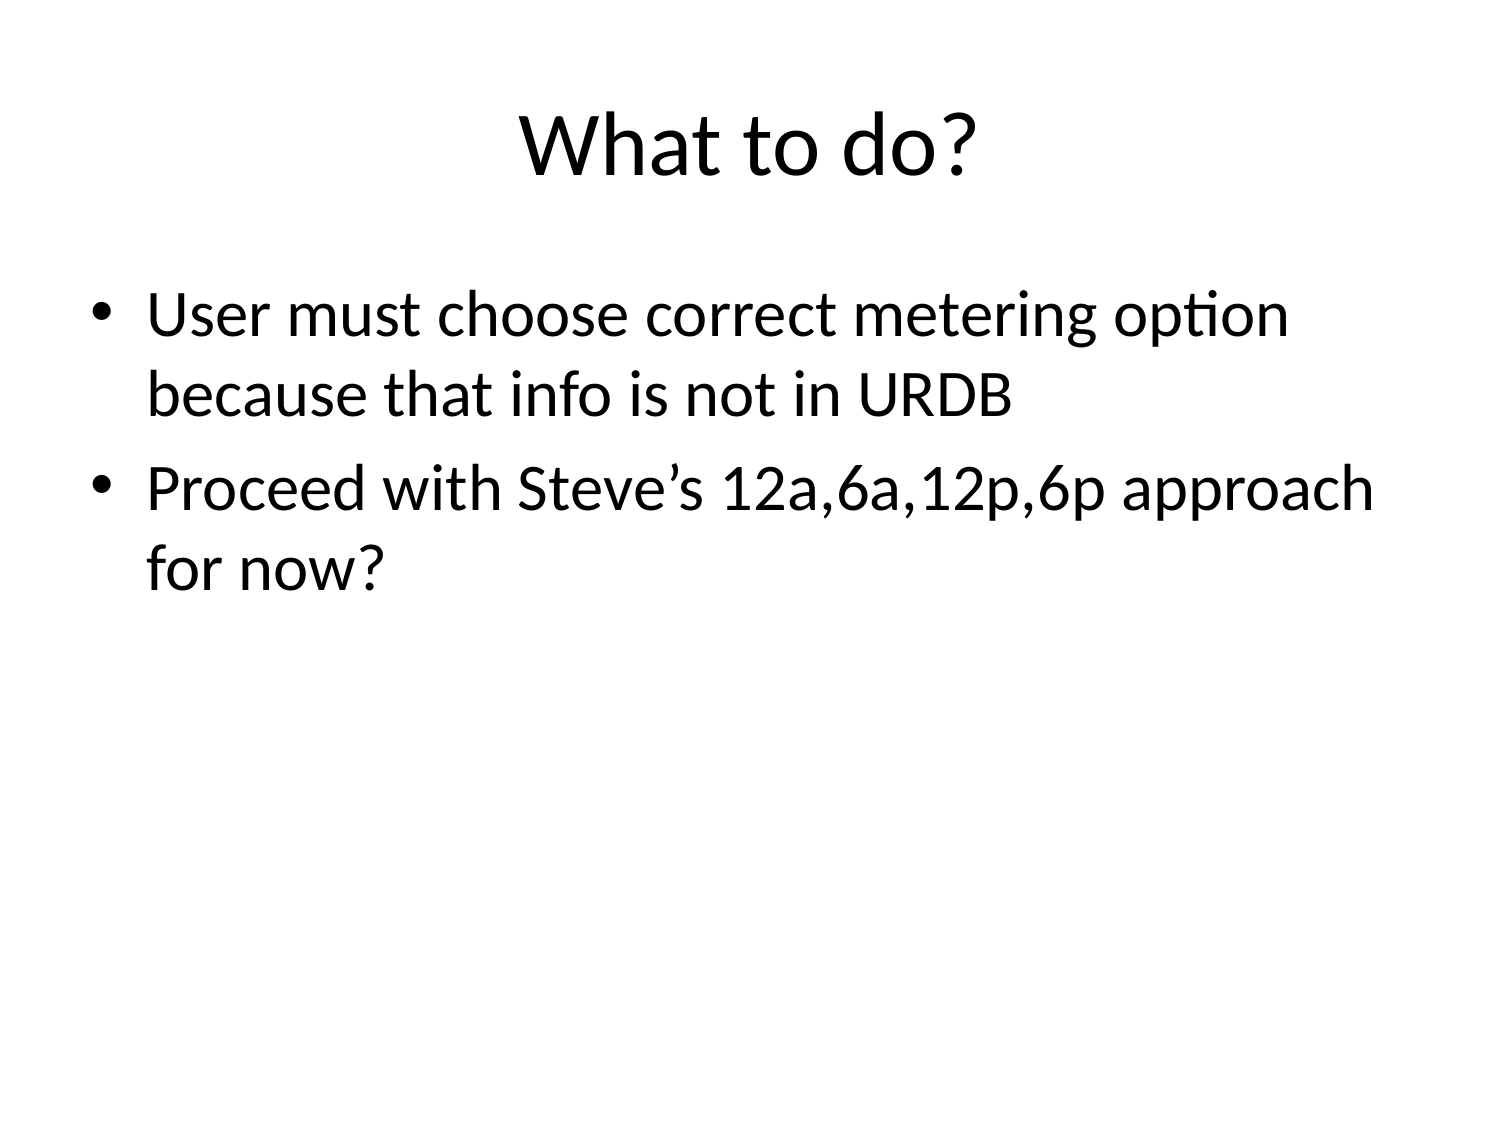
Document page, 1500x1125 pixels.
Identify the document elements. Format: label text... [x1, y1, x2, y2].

list User must choose correct metering option because that info is not in URDB Proceed with Steve’s 12a,6a,12p,6p approach for now? [75, 262, 1425, 1005]
title What to do? [75, 45, 1425, 233]
